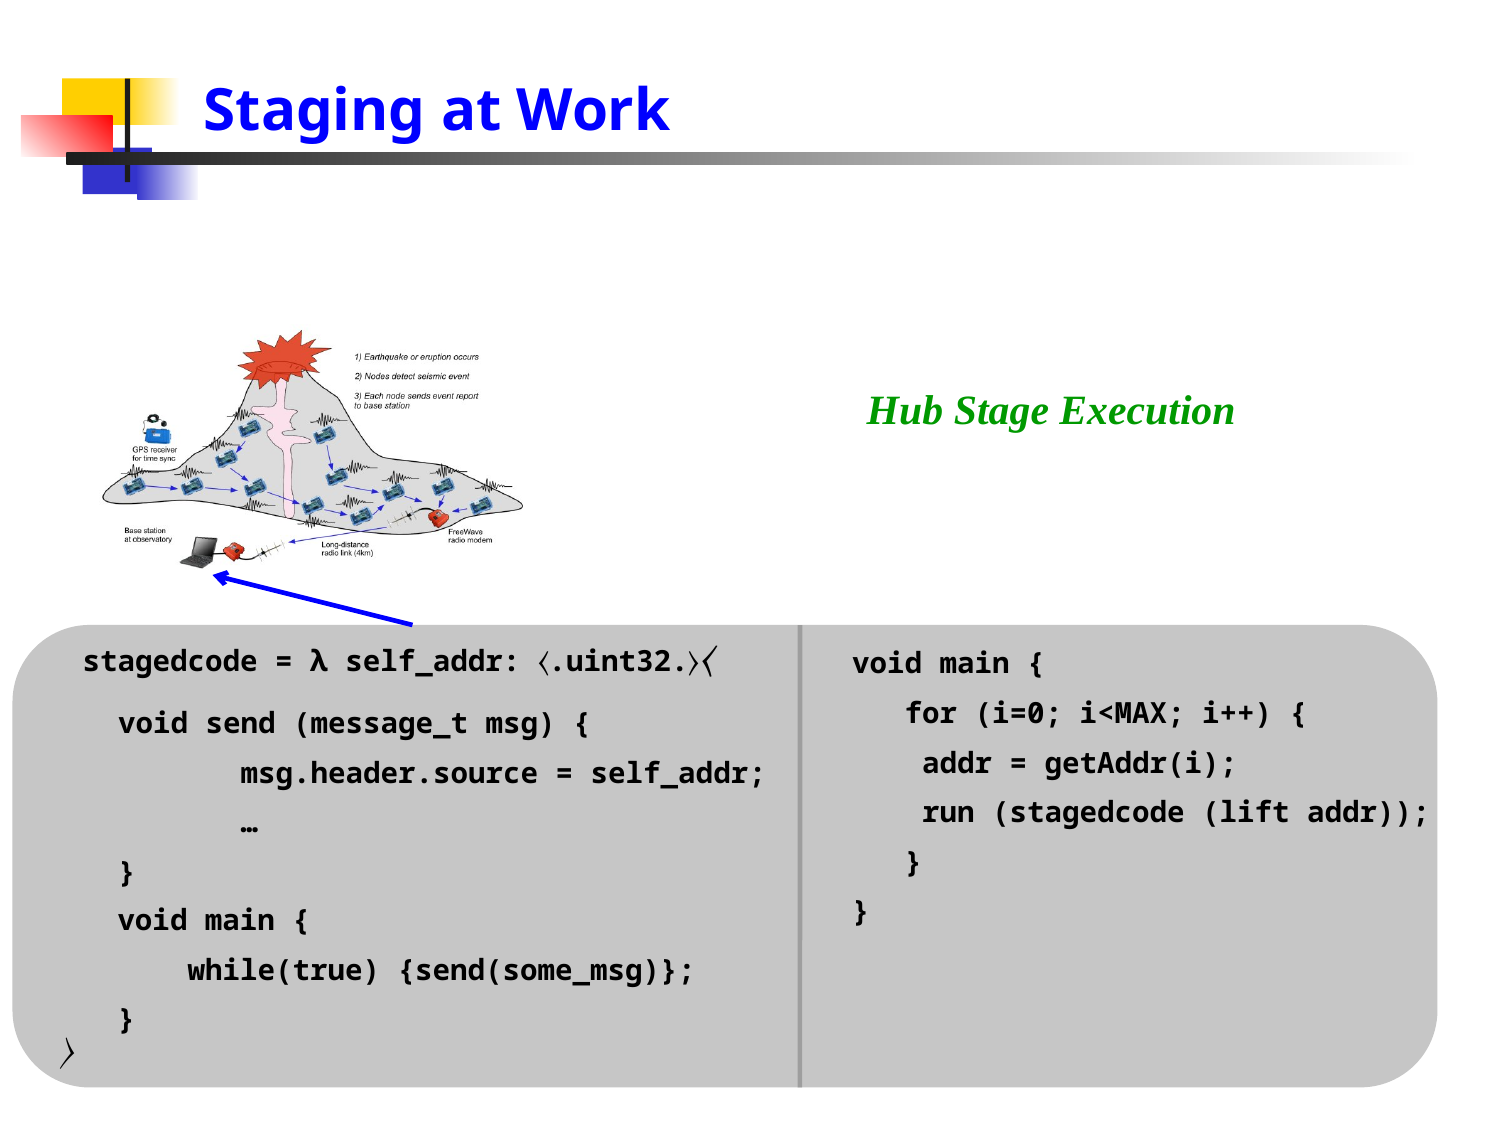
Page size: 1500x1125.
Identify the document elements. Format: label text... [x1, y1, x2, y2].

picture [99, 324, 523, 576]
text_box [12, 628, 99, 1088]
text_box stagedcode = λ self_addr: 〈.uint32.〉〈 [67, 626, 729, 687]
title Staging at Work [188, 37, 1468, 151]
text_box [99, 187, 1450, 1088]
text_box 〉 [45, 1019, 89, 1079]
text_box void main { while(true) {send(some_msg)}; } [102, 894, 728, 1043]
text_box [212, 574, 413, 626]
text_box void send (message_t msg) { msg.header.source = self_addr; … } [103, 697, 781, 896]
text_box Hub Stage Execution [851, 375, 1251, 440]
text_box void main { for (i=0; i<MAX; i++) { addr = getAddr(i); run (stagedcode (lift addr)); } } [837, 637, 1445, 935]
